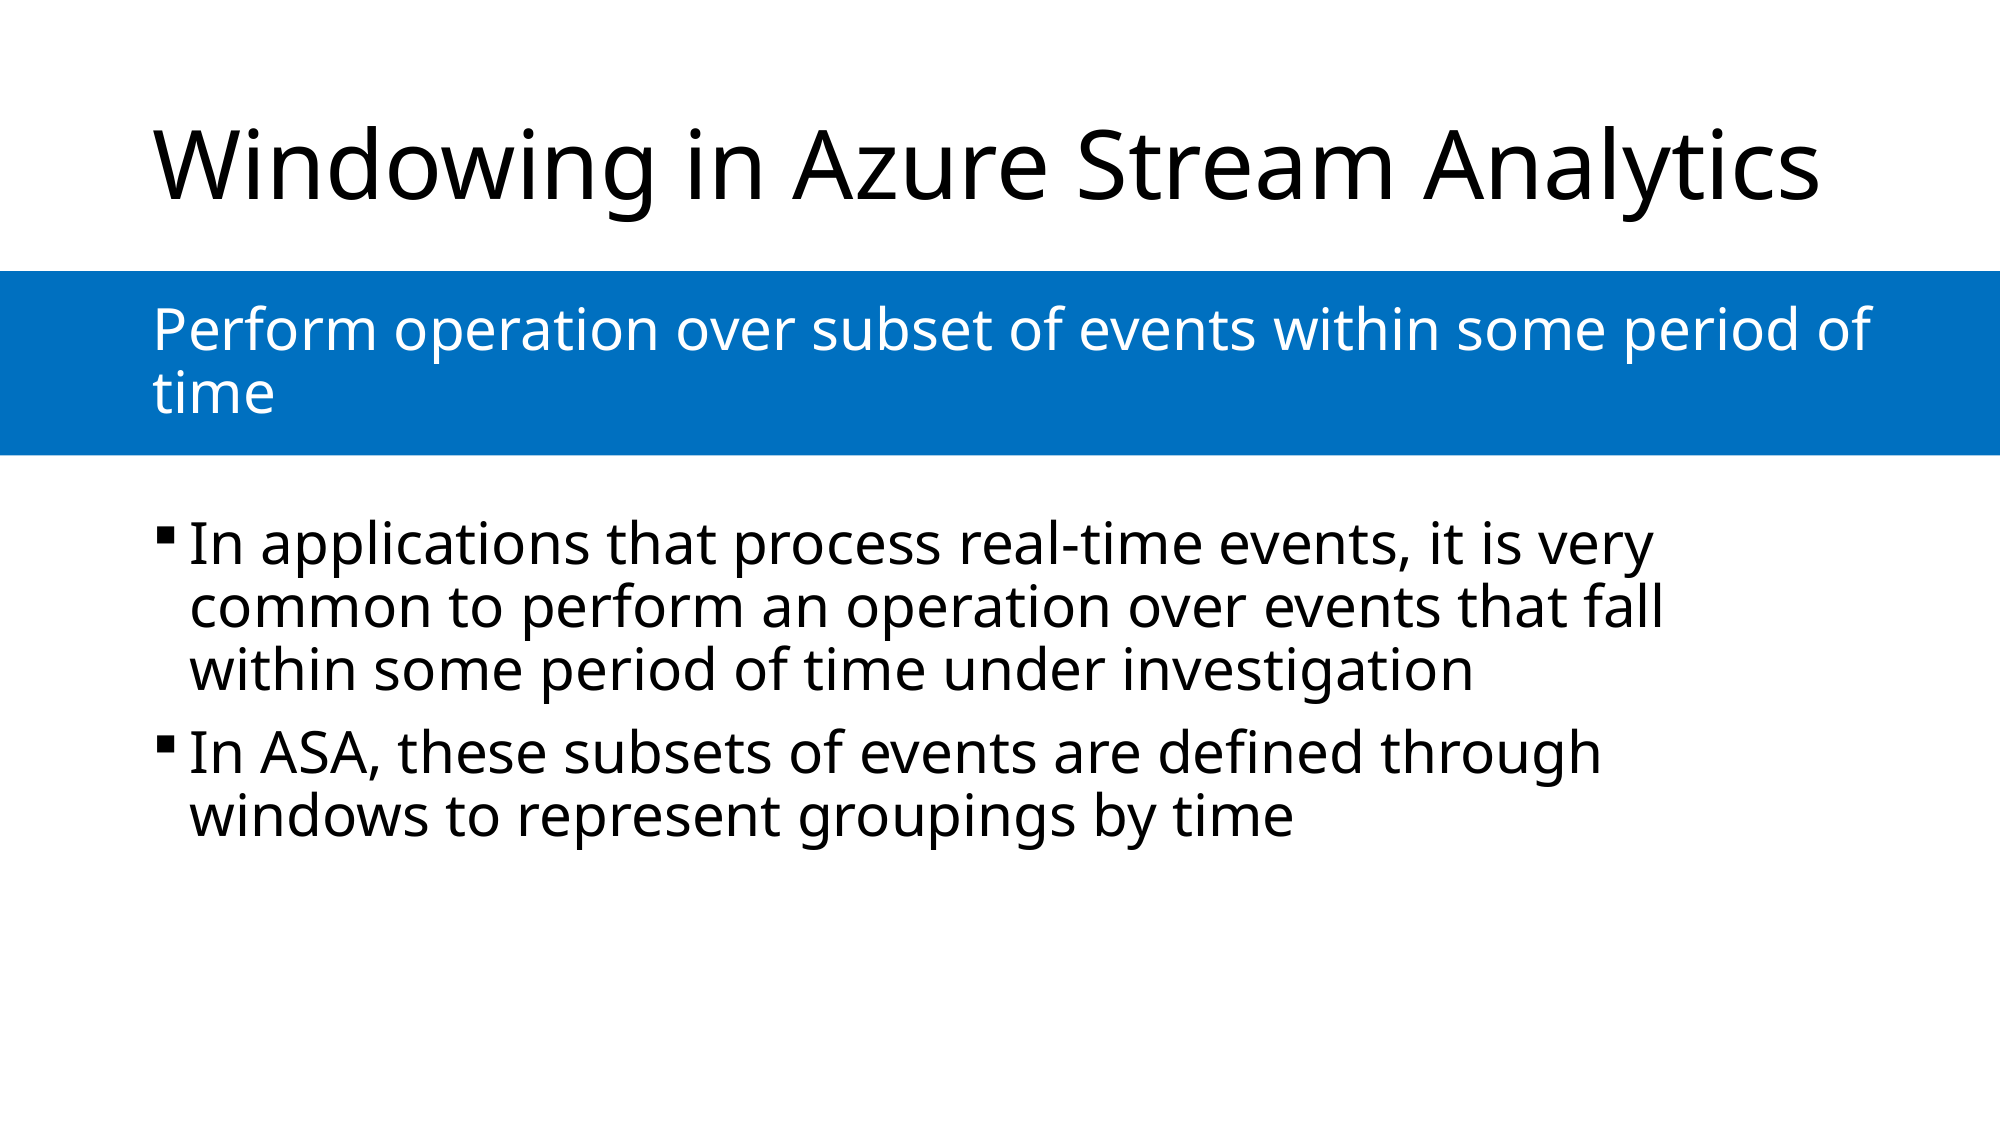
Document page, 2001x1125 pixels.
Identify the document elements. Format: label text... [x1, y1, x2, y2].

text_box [0, 271, 2000, 456]
title Windowing in Azure Stream Analytics [137, 59, 1863, 271]
list In applications that process real-time events, it is very common to perform an operation over events that fall within some period of time under investigation In ASA, these subsets of events are defined through windows to represent groupings by time [137, 506, 1863, 1090]
